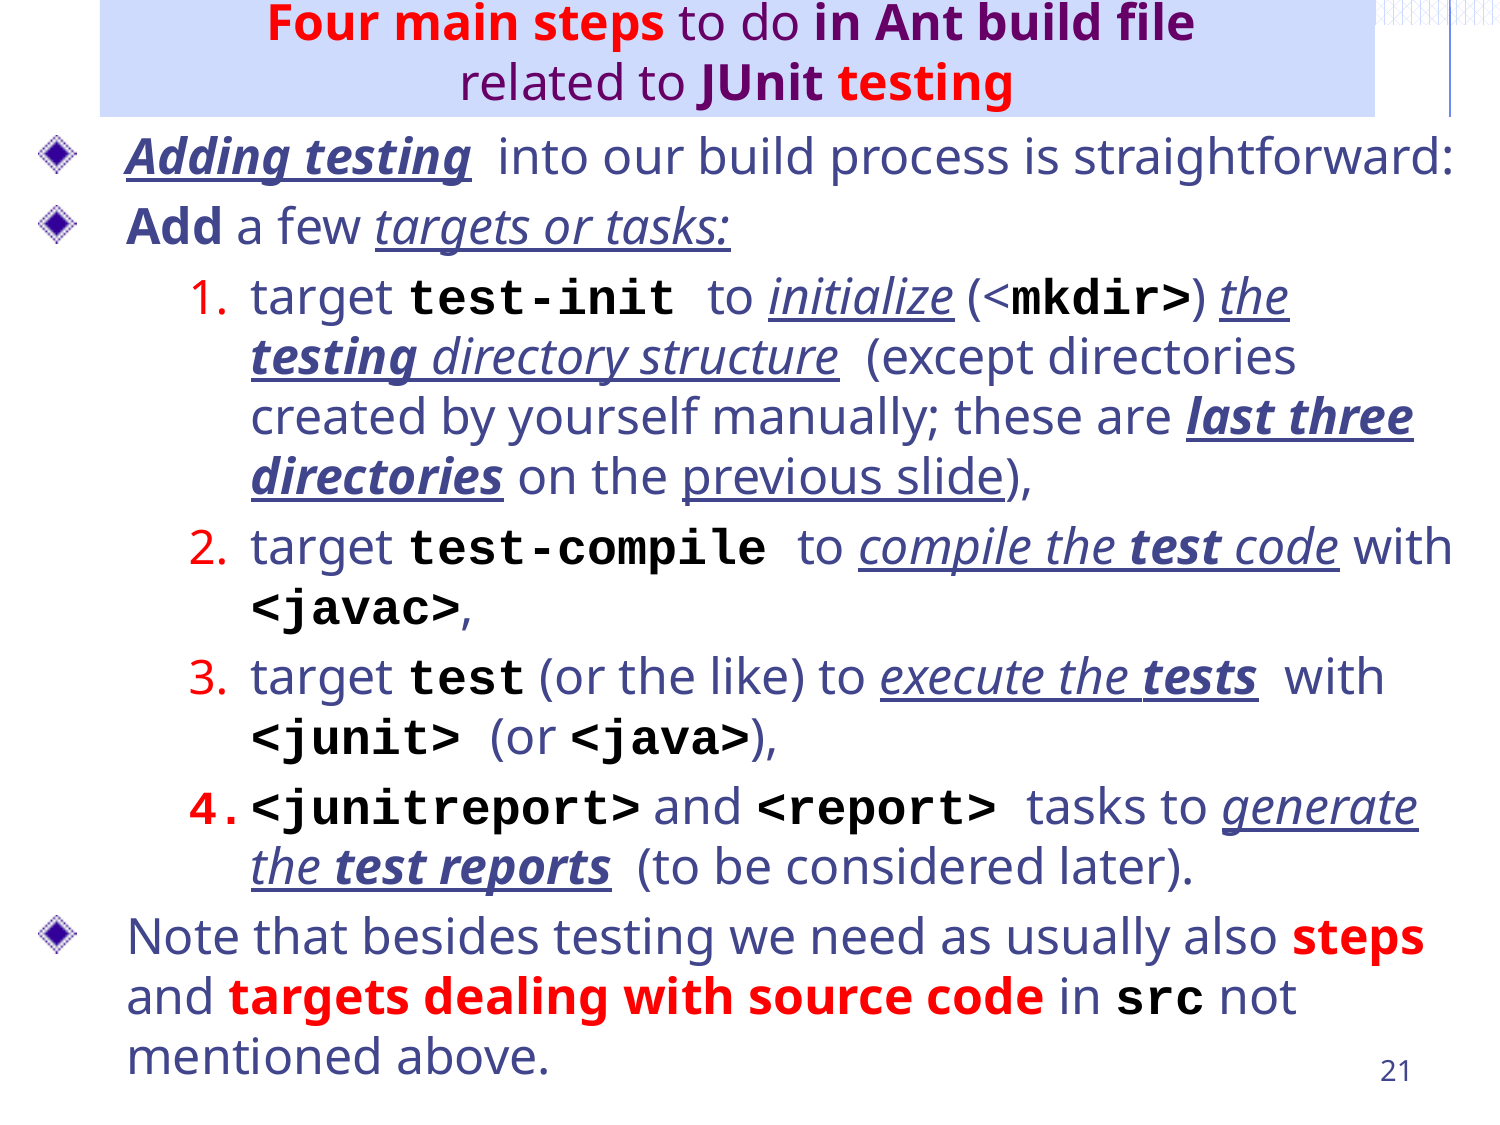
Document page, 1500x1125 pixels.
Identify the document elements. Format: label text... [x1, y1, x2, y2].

picture [38, 135, 77, 174]
picture [38, 205, 77, 244]
picture [38, 915, 77, 954]
title Four main steps to do in Ant build file related to JUnit testing [99, 0, 1376, 116]
list Adding testing into our build process is straightforward: Add a few targets or tasks: target test-init to initialize (<mkdir>) the testing directory structure (except directories created by yourself manually; these are last three directories on the previous slide), target test-compile to compile the test code with <javac>, target test (or the like) to execute the tests with <junit> (or <java>), <junitreport> and <report> tasks to generate the test reports (to be considered later). Note that besides testing we need as usually also steps and targets dealing with source code in src not mentioned above. [23, 116, 1477, 1107]
slide_number 21 [1115, 1024, 1429, 1101]
